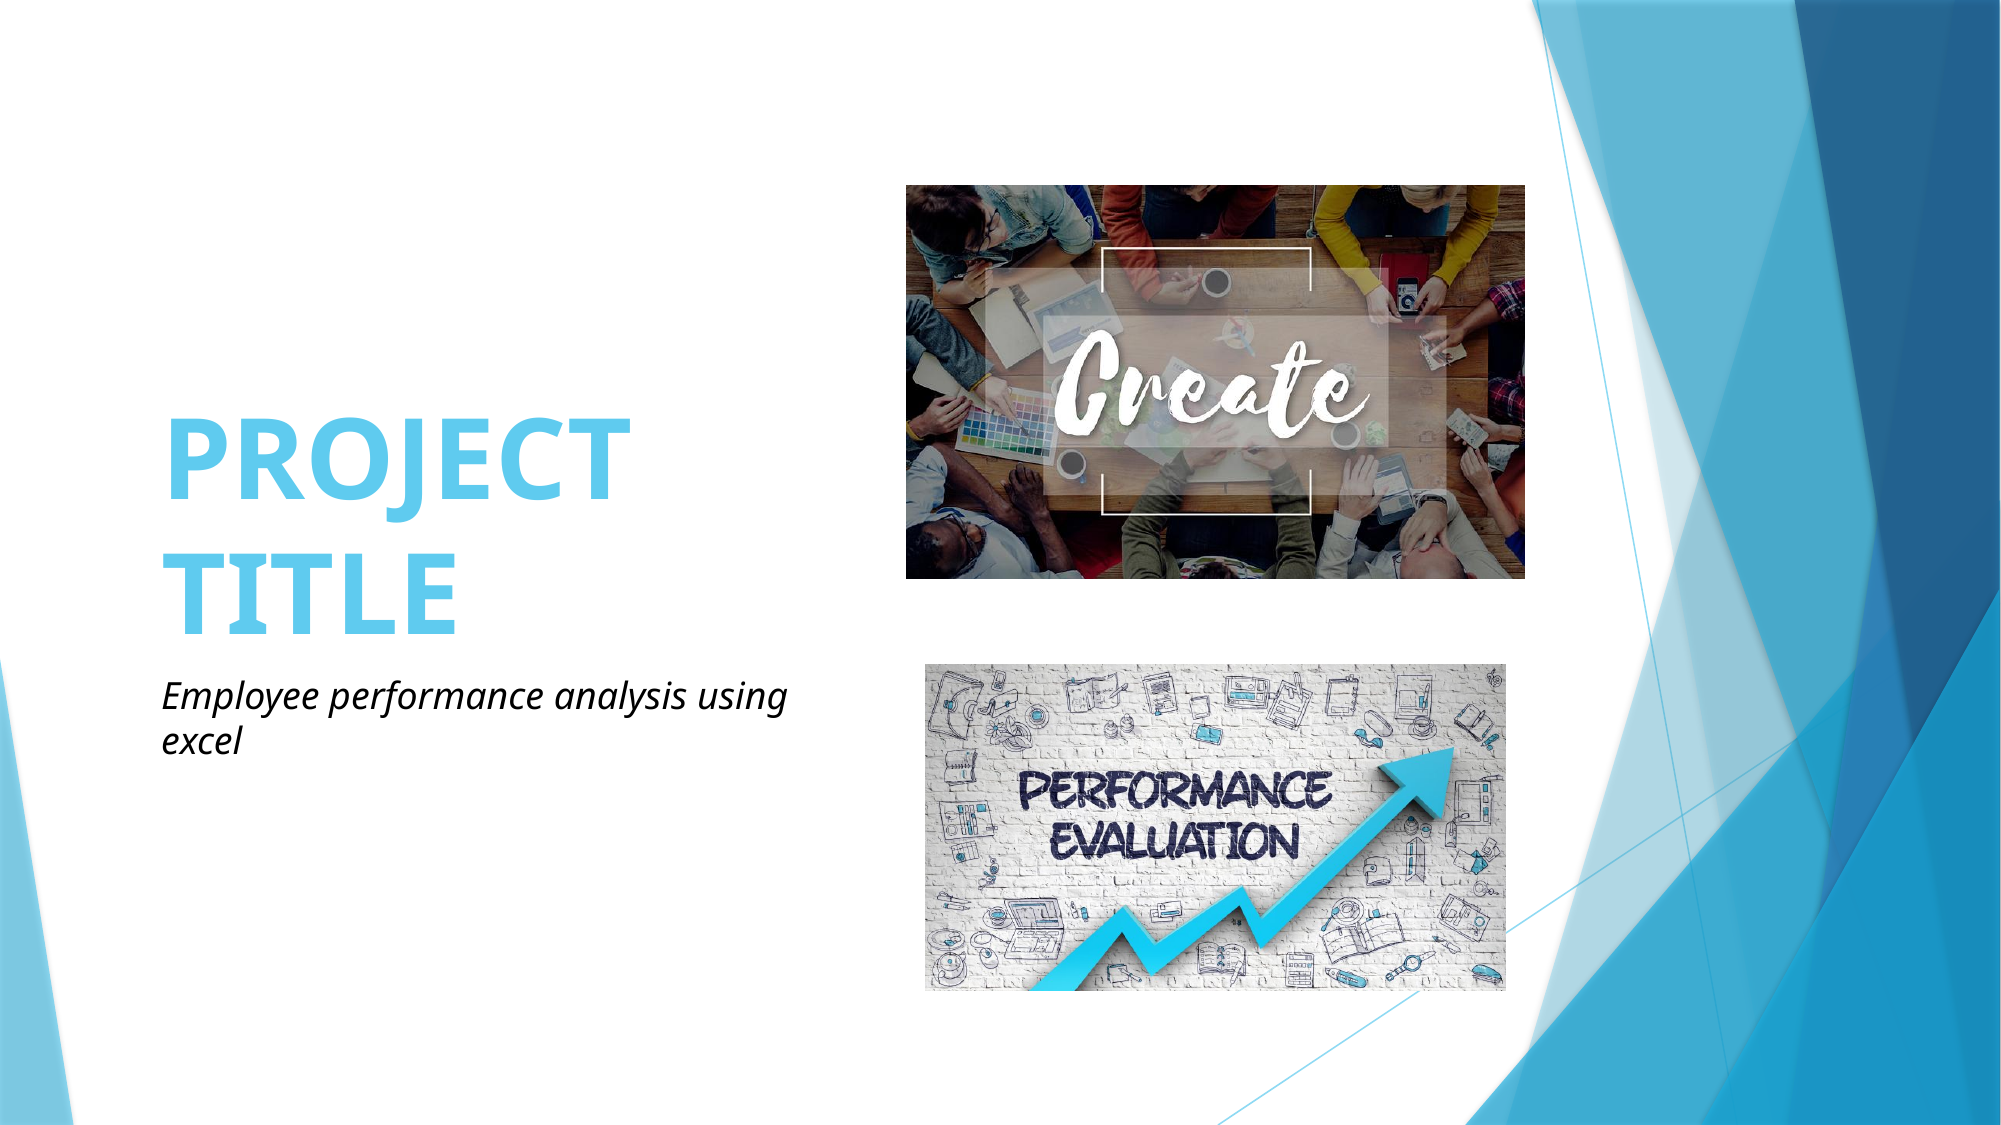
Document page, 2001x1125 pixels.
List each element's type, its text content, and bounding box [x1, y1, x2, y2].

list Employee performance analysis using excel [146, 664, 870, 988]
title PROJECT TITLE [146, 136, 870, 664]
picture [906, 184, 1525, 580]
picture [924, 663, 1507, 992]
